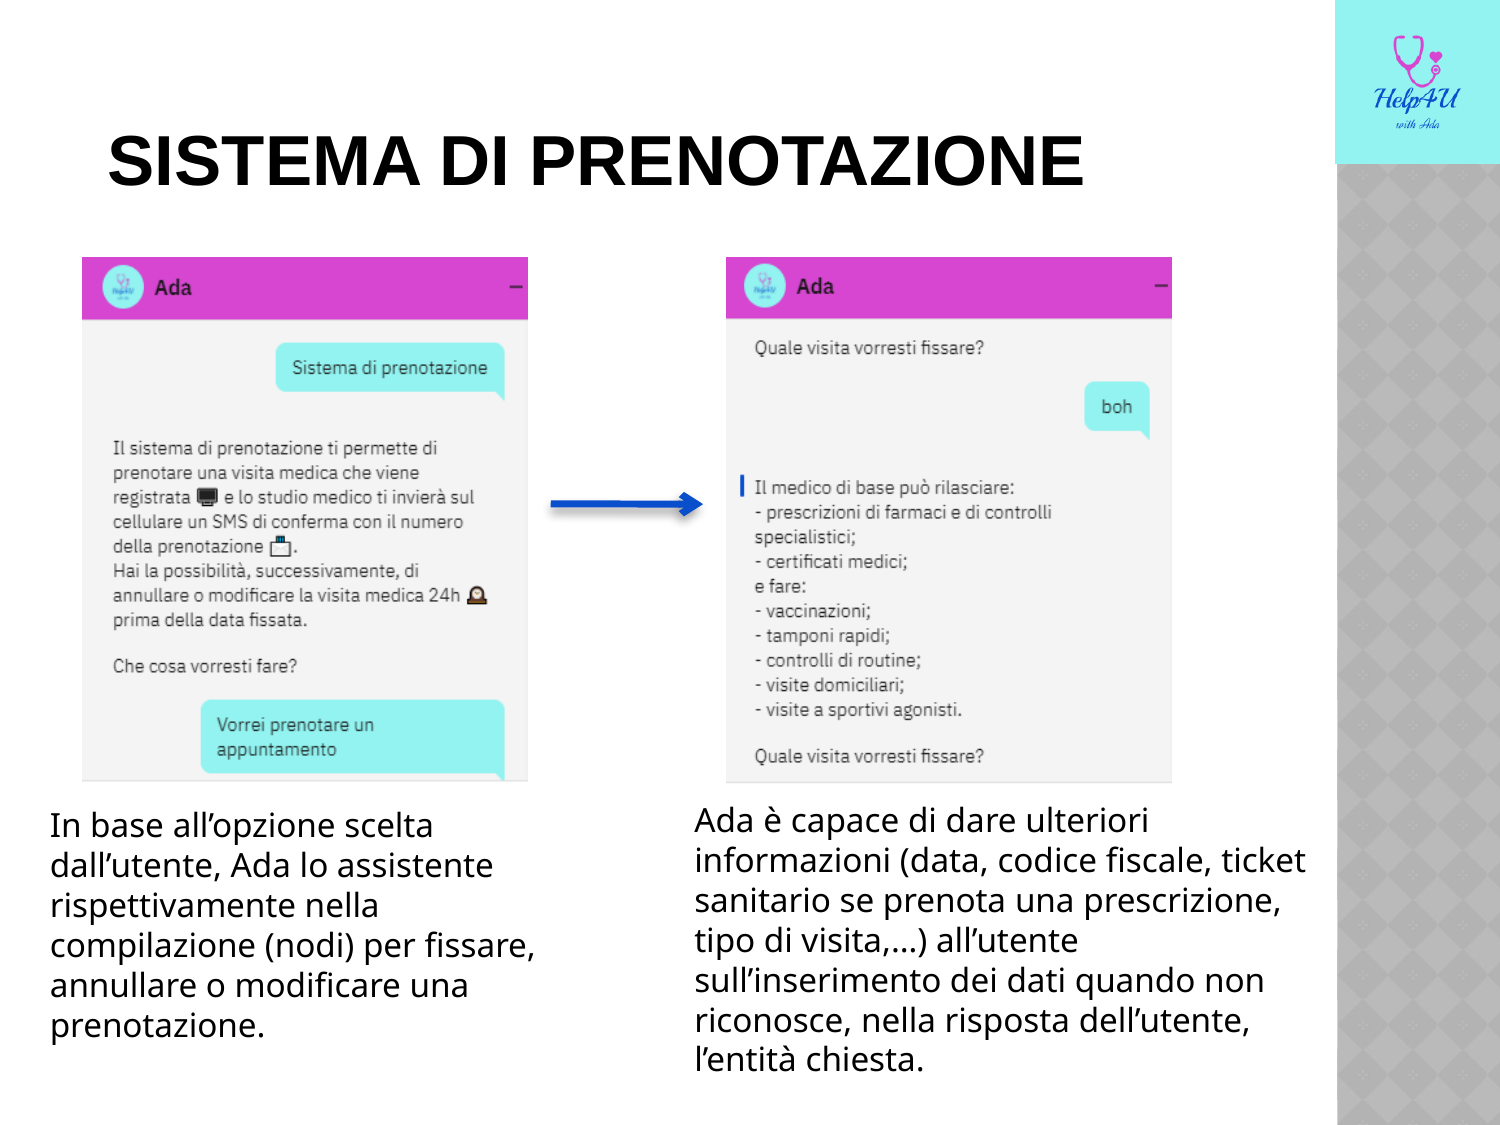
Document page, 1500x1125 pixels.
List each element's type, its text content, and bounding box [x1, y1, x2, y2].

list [81, 257, 528, 783]
title Sistema di prenotazione [23, 46, 1172, 200]
text_box In base all’opzione scelta dall’utente, Ada lo assistente rispettivamente nella compilazione (nodi) per fissare, annullare o modificare una prenotazione. [35, 796, 563, 1052]
picture [1335, 0, 1500, 165]
text_box Ada è capace di dare ulteriori informazioni (data, codice fiscale, ticket sanitario se prenota una prescrizione, tipo di visita,…) all’utente sull’inserimento dei dati quando non riconosce, nella risposta dell’utente, l’entità chiesta. [679, 791, 1336, 1086]
picture [726, 257, 1173, 786]
